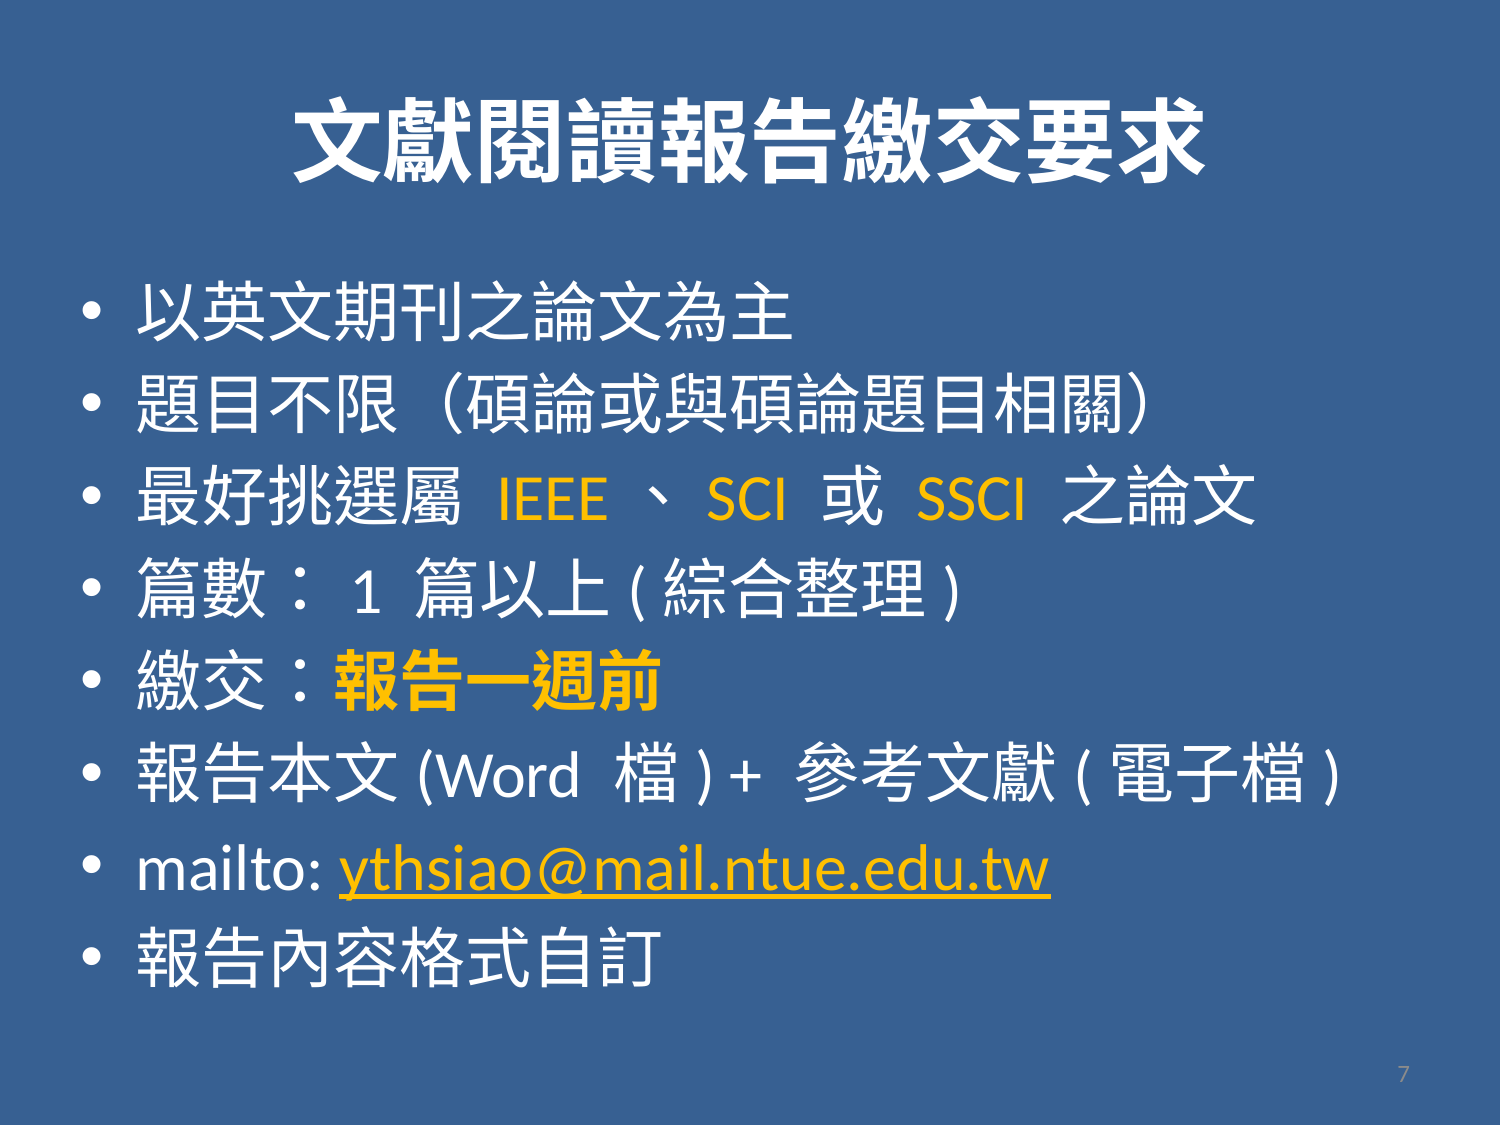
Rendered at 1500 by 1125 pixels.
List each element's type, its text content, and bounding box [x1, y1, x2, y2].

slide_number 7 [1074, 1042, 1425, 1103]
list 以英文期刊之論文為主 題目不限（碩論或與碩論題目相關） 最好挑選屬 IEEE、SCI 或 SSCI 之論文 篇數：1 篇以上(綜合整理) 繳交：報告一週前 報告本文(Word 檔) + 參考文獻(電子檔) mailto: ythsiao@mail.ntue.edu.tw 報告內容格式自訂 [64, 262, 1447, 1005]
title 文獻閱讀報告繳交要求 [75, 45, 1425, 233]
